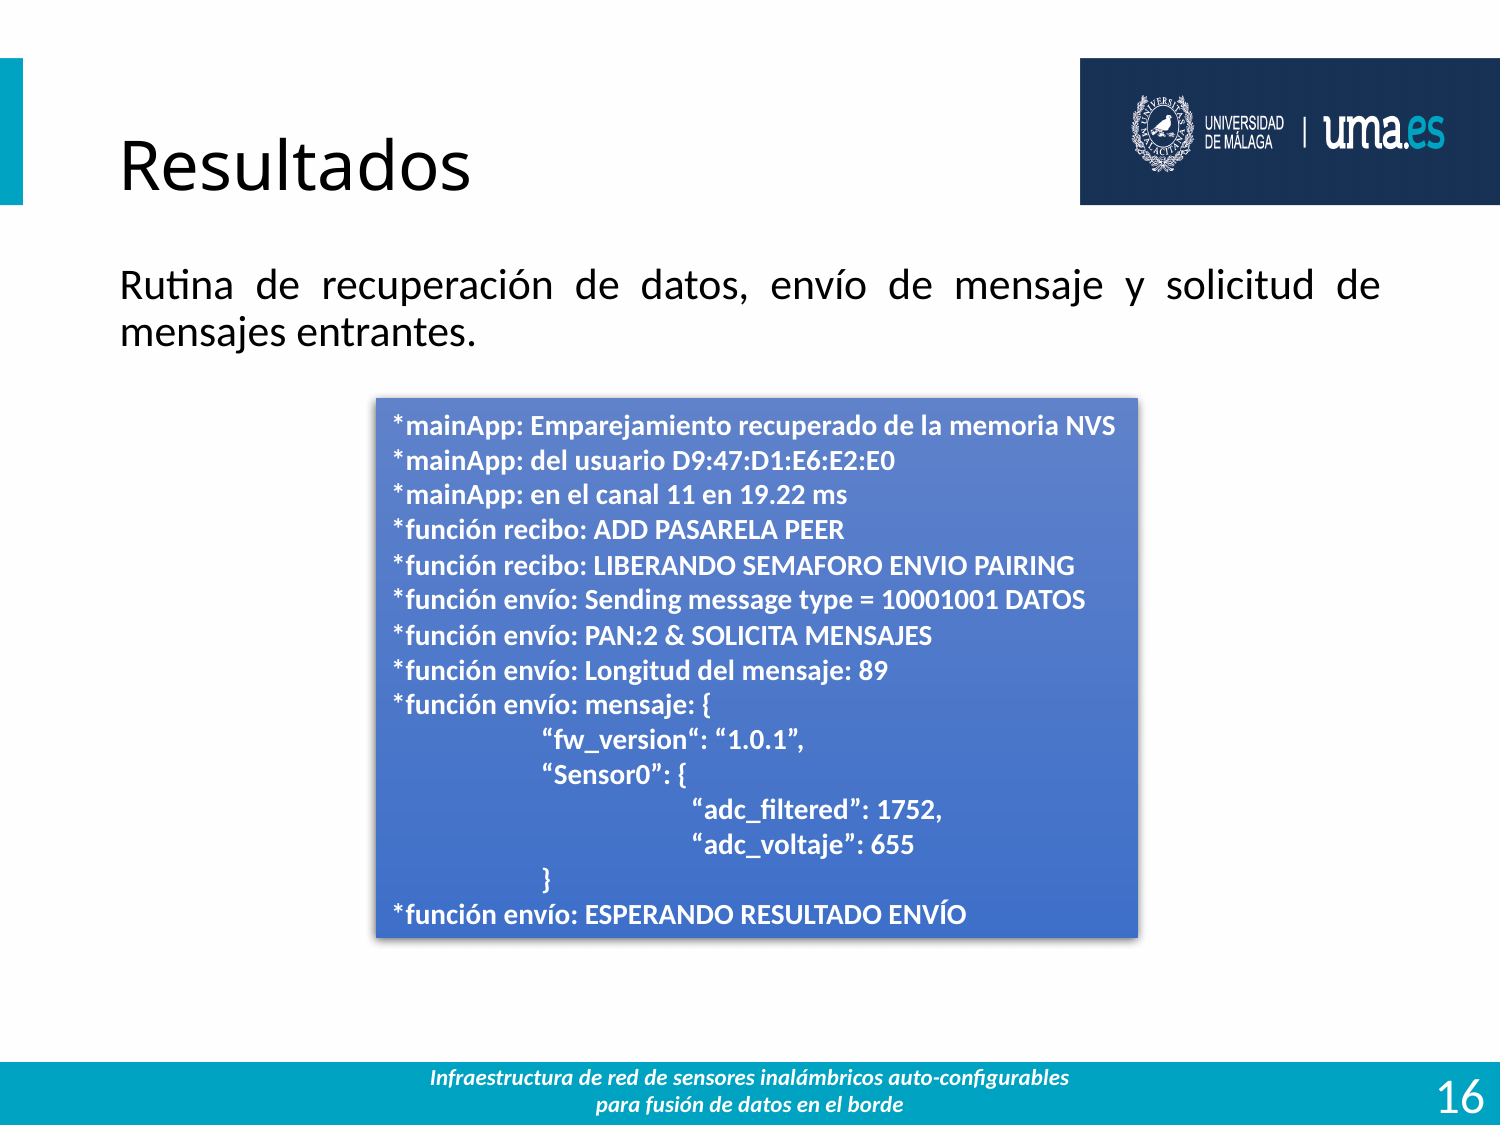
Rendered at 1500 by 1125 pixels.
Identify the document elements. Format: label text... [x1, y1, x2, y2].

text_box *mainApp: Emparejamiento recuperado de la memoria NVS *mainApp: del usuario D9:47:D1:E6:E2:E0 *mainApp: en el canal 11 en 19.22 ms *función recibo: ADD PASARELA PEER *función recibo: LIBERANDO SEMAFORO ENVIO PAIRING *función envío: Sending message type = 10001001 DATOS *función envío: PAN:2 & SOLICITA MENSAJES *función envío: Longitud del mensaje: 89 *función envío: mensaje: { “fw_version“: “1.0.1”, “Sensor0”: { “adc_filtered”: 1752, “adc_voltaje”: 655 } *función envío: ESPERANDO RESULTADO ENVÍO [376, 399, 1138, 938]
title Resultados [103, 59, 1163, 278]
slide_number 15 [1162, 1063, 1500, 1124]
list Rutina de recuperación de datos, envío de mensaje y solicitud de mensajes entrantes. [104, 254, 1397, 399]
picture [0, 0, 1500, 1125]
footer Infraestructura de red de sensores inalámbricos auto-configurables para fusión de datos en el borde [399, 1067, 1101, 1112]
